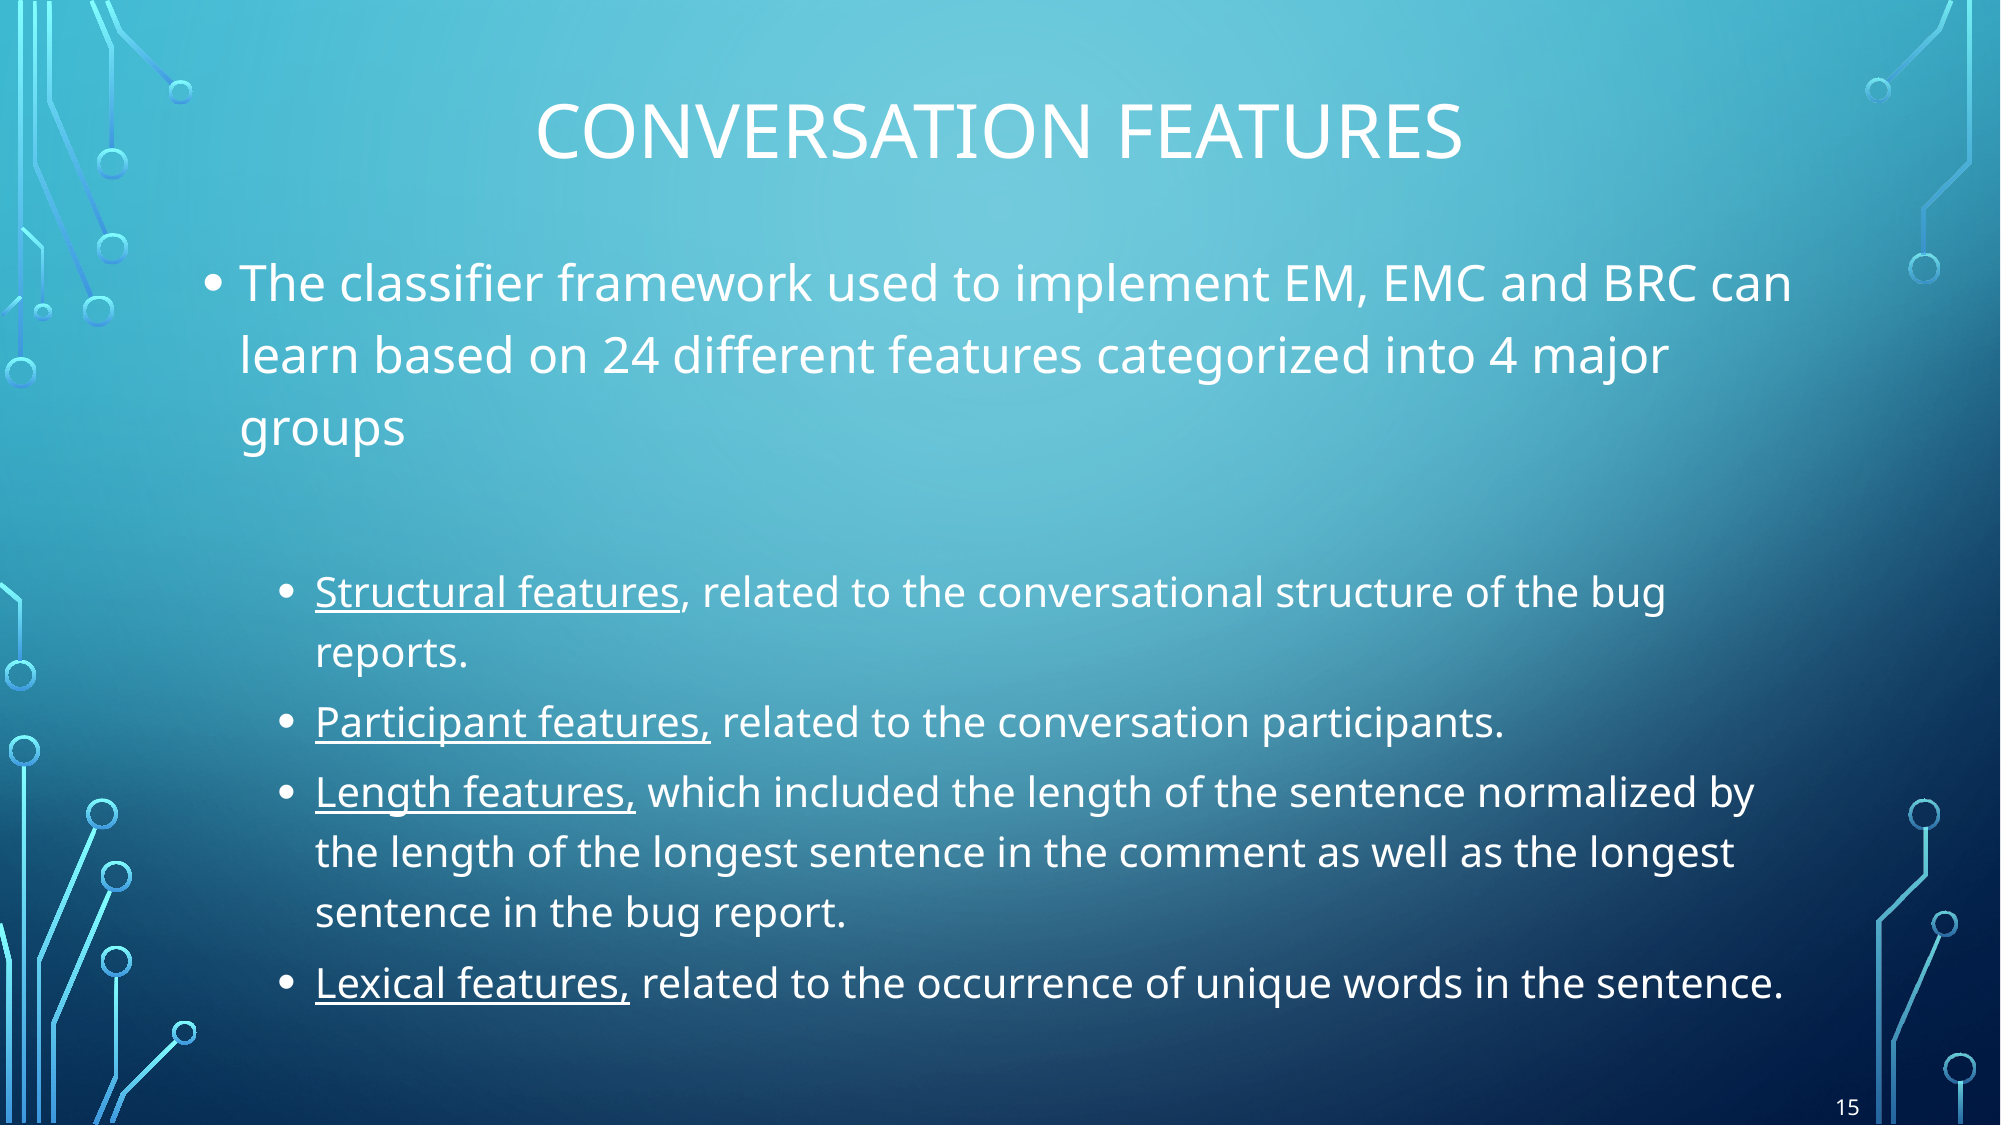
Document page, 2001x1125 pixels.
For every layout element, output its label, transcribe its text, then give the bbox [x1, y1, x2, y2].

title Conversation features [187, 0, 1813, 232]
list The classiﬁer framework used to implement EM, EMC and BRC can learn based on 24 diﬀerent features categorized into 4 major groups Structural features, related to the conversational structure of the bug reports. Participant features, related to the conversation participants. Length features, which included the length of the sentence normalized by the length of the longest sentence in the comment as well as the longest sentence in the bug report. Lexical features, related to the occurrence of unique words in the sentence. [187, 232, 1813, 1125]
slide_number 15 [1685, 1091, 1875, 1125]
